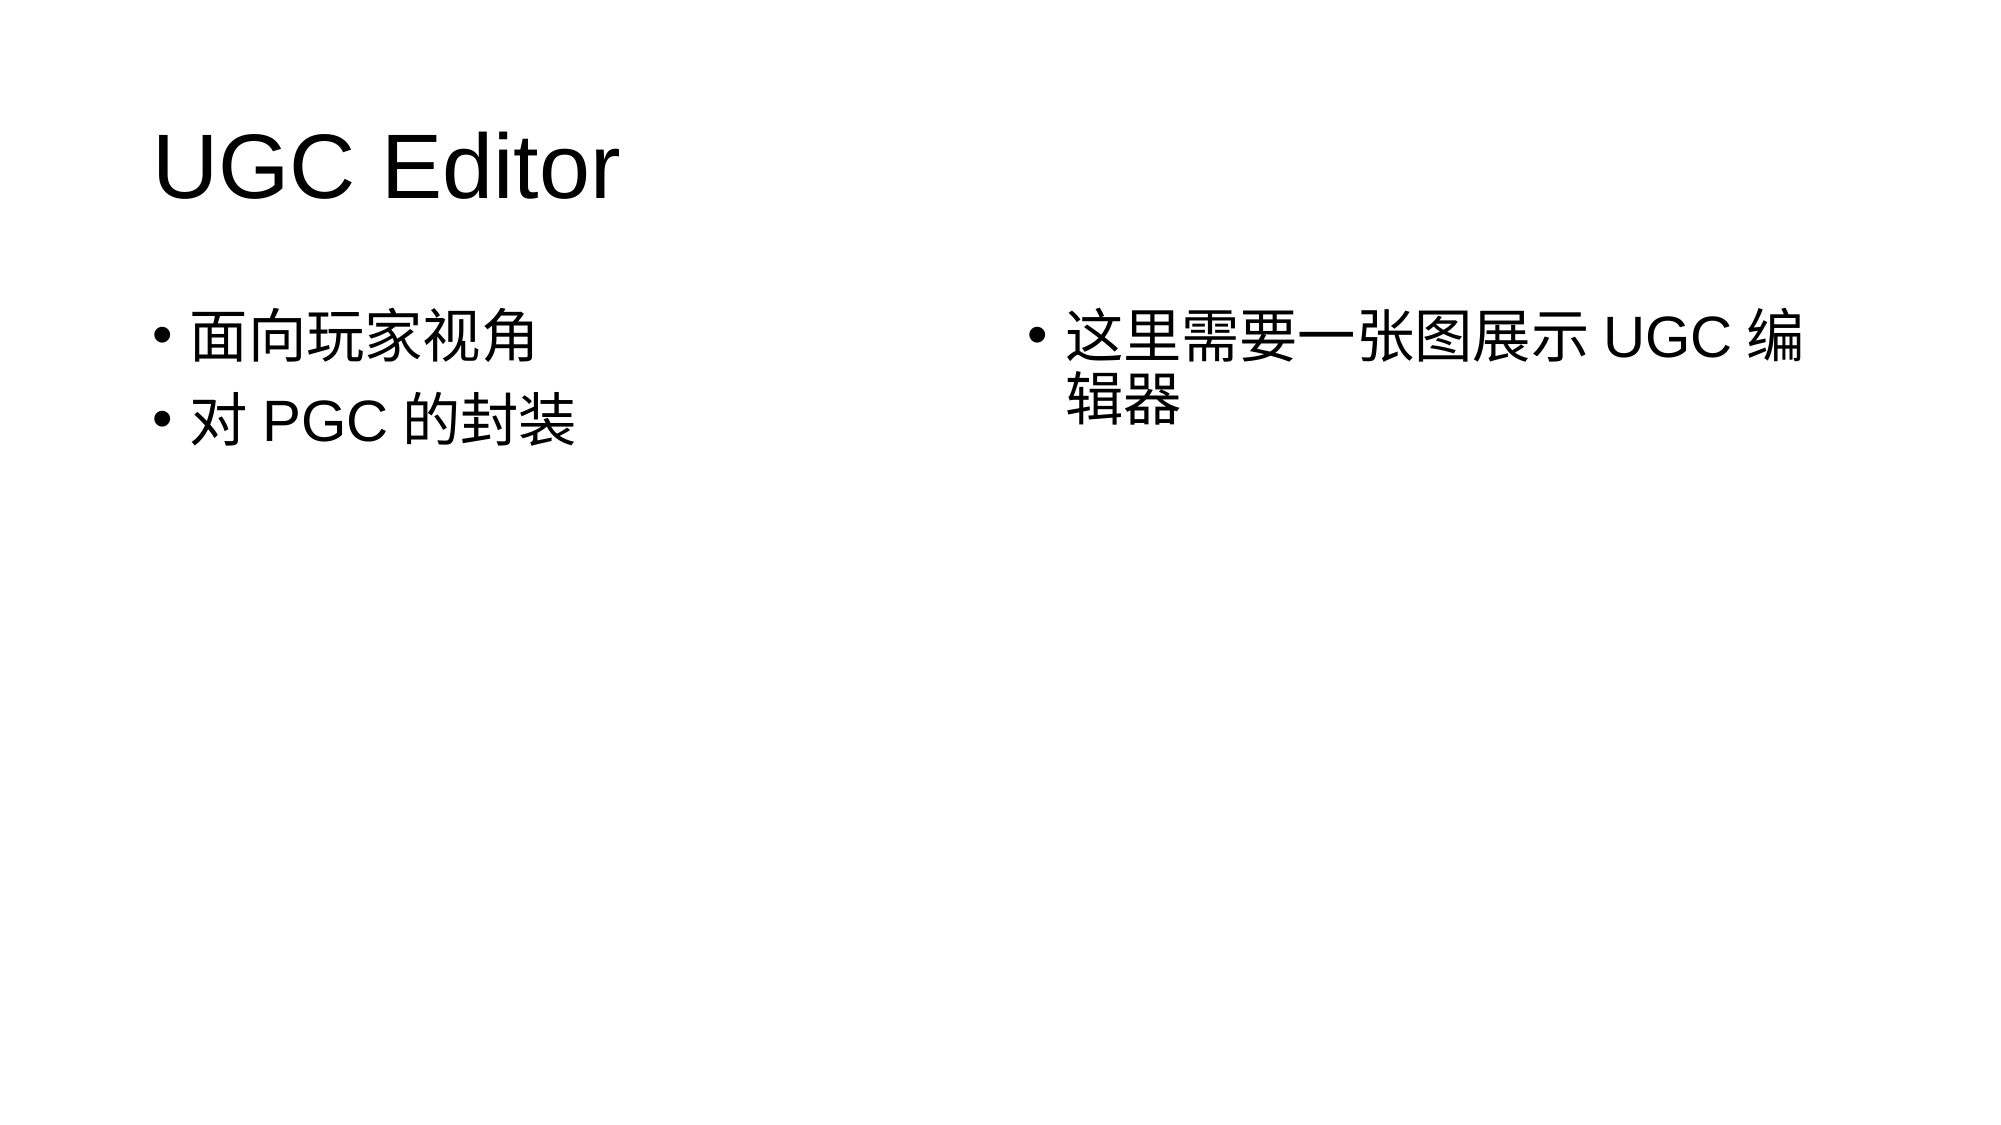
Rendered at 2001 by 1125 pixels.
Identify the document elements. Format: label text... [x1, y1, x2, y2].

list 这里需要一张图展示UGC编辑器 [1012, 299, 1863, 1014]
list 面向玩家视角 对PGC的封装 [137, 299, 988, 1014]
title UGC Editor [137, 59, 1863, 278]
